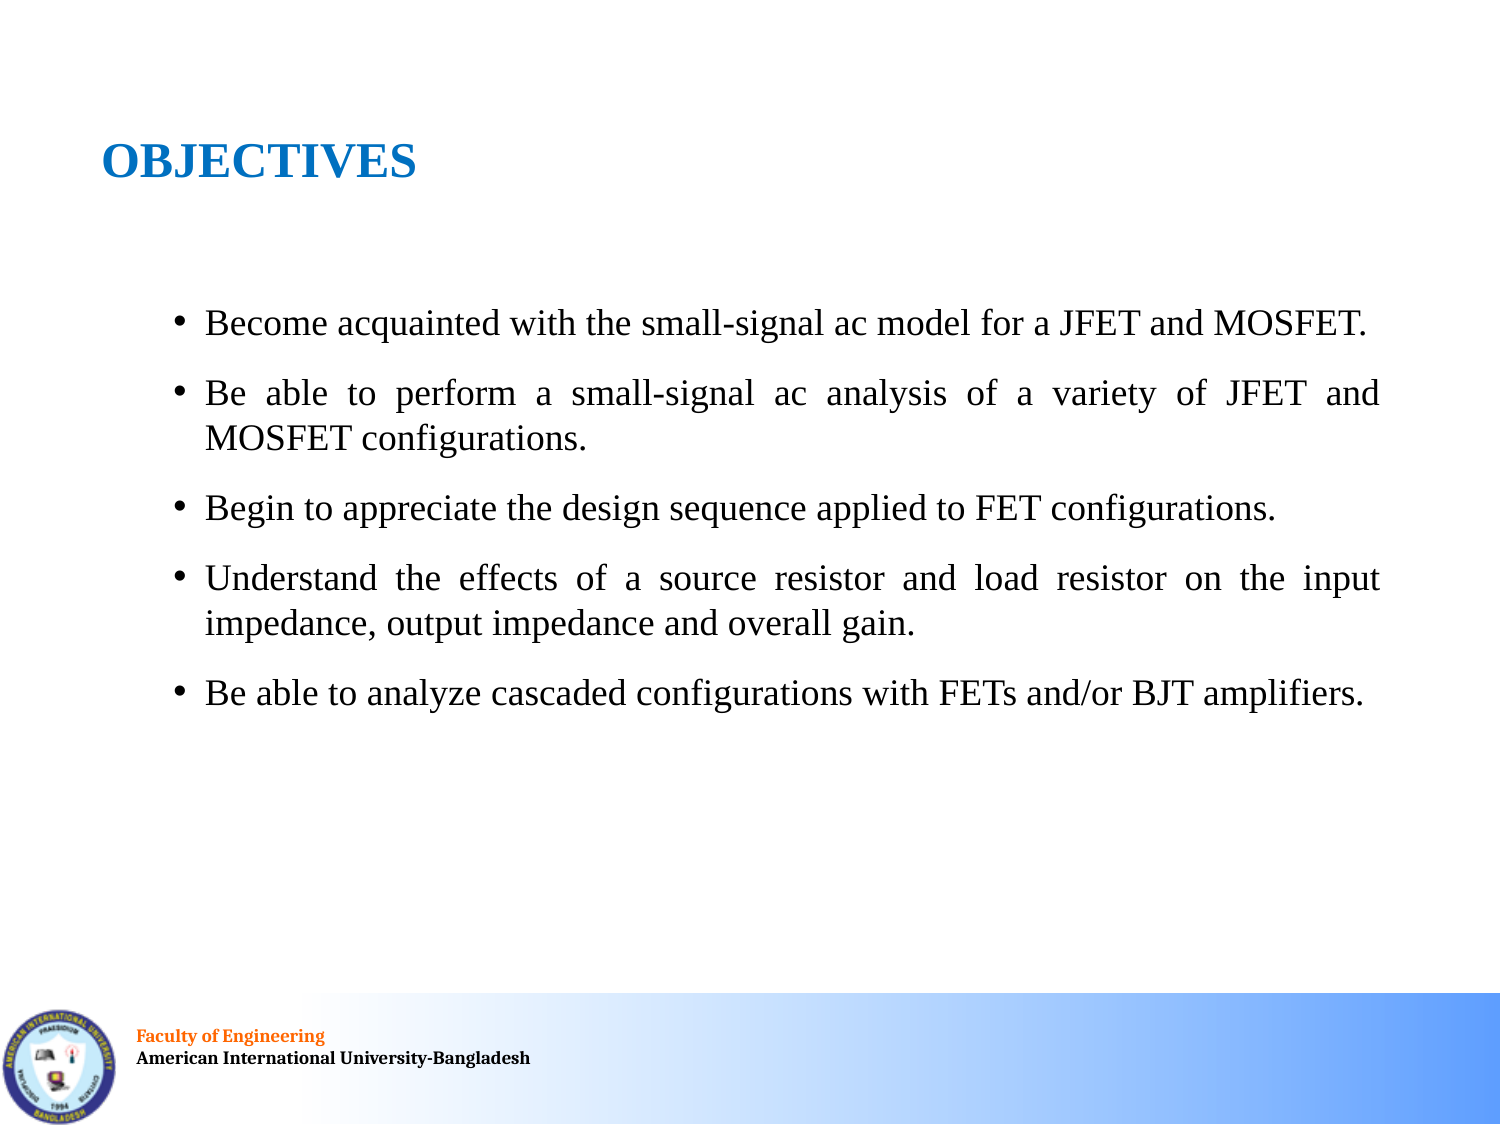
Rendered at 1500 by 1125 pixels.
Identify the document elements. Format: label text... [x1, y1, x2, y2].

picture [0, 1007, 119, 1125]
title OBJECTIVES [77, 107, 1296, 208]
list Become acquainted with the small-signal ac model for a JFET and MOSFET. Be able to perform a small-signal ac analysis of a variety of JFET and MOSFET configurations. Begin to appreciate the design sequence applied to FET configurations. Understand the effects of a source resistor and load resistor on the input impedance, output impedance and overall gain. Be able to analyze cascaded configurations with FETs and/or BJT amplifiers. [158, 290, 1397, 809]
